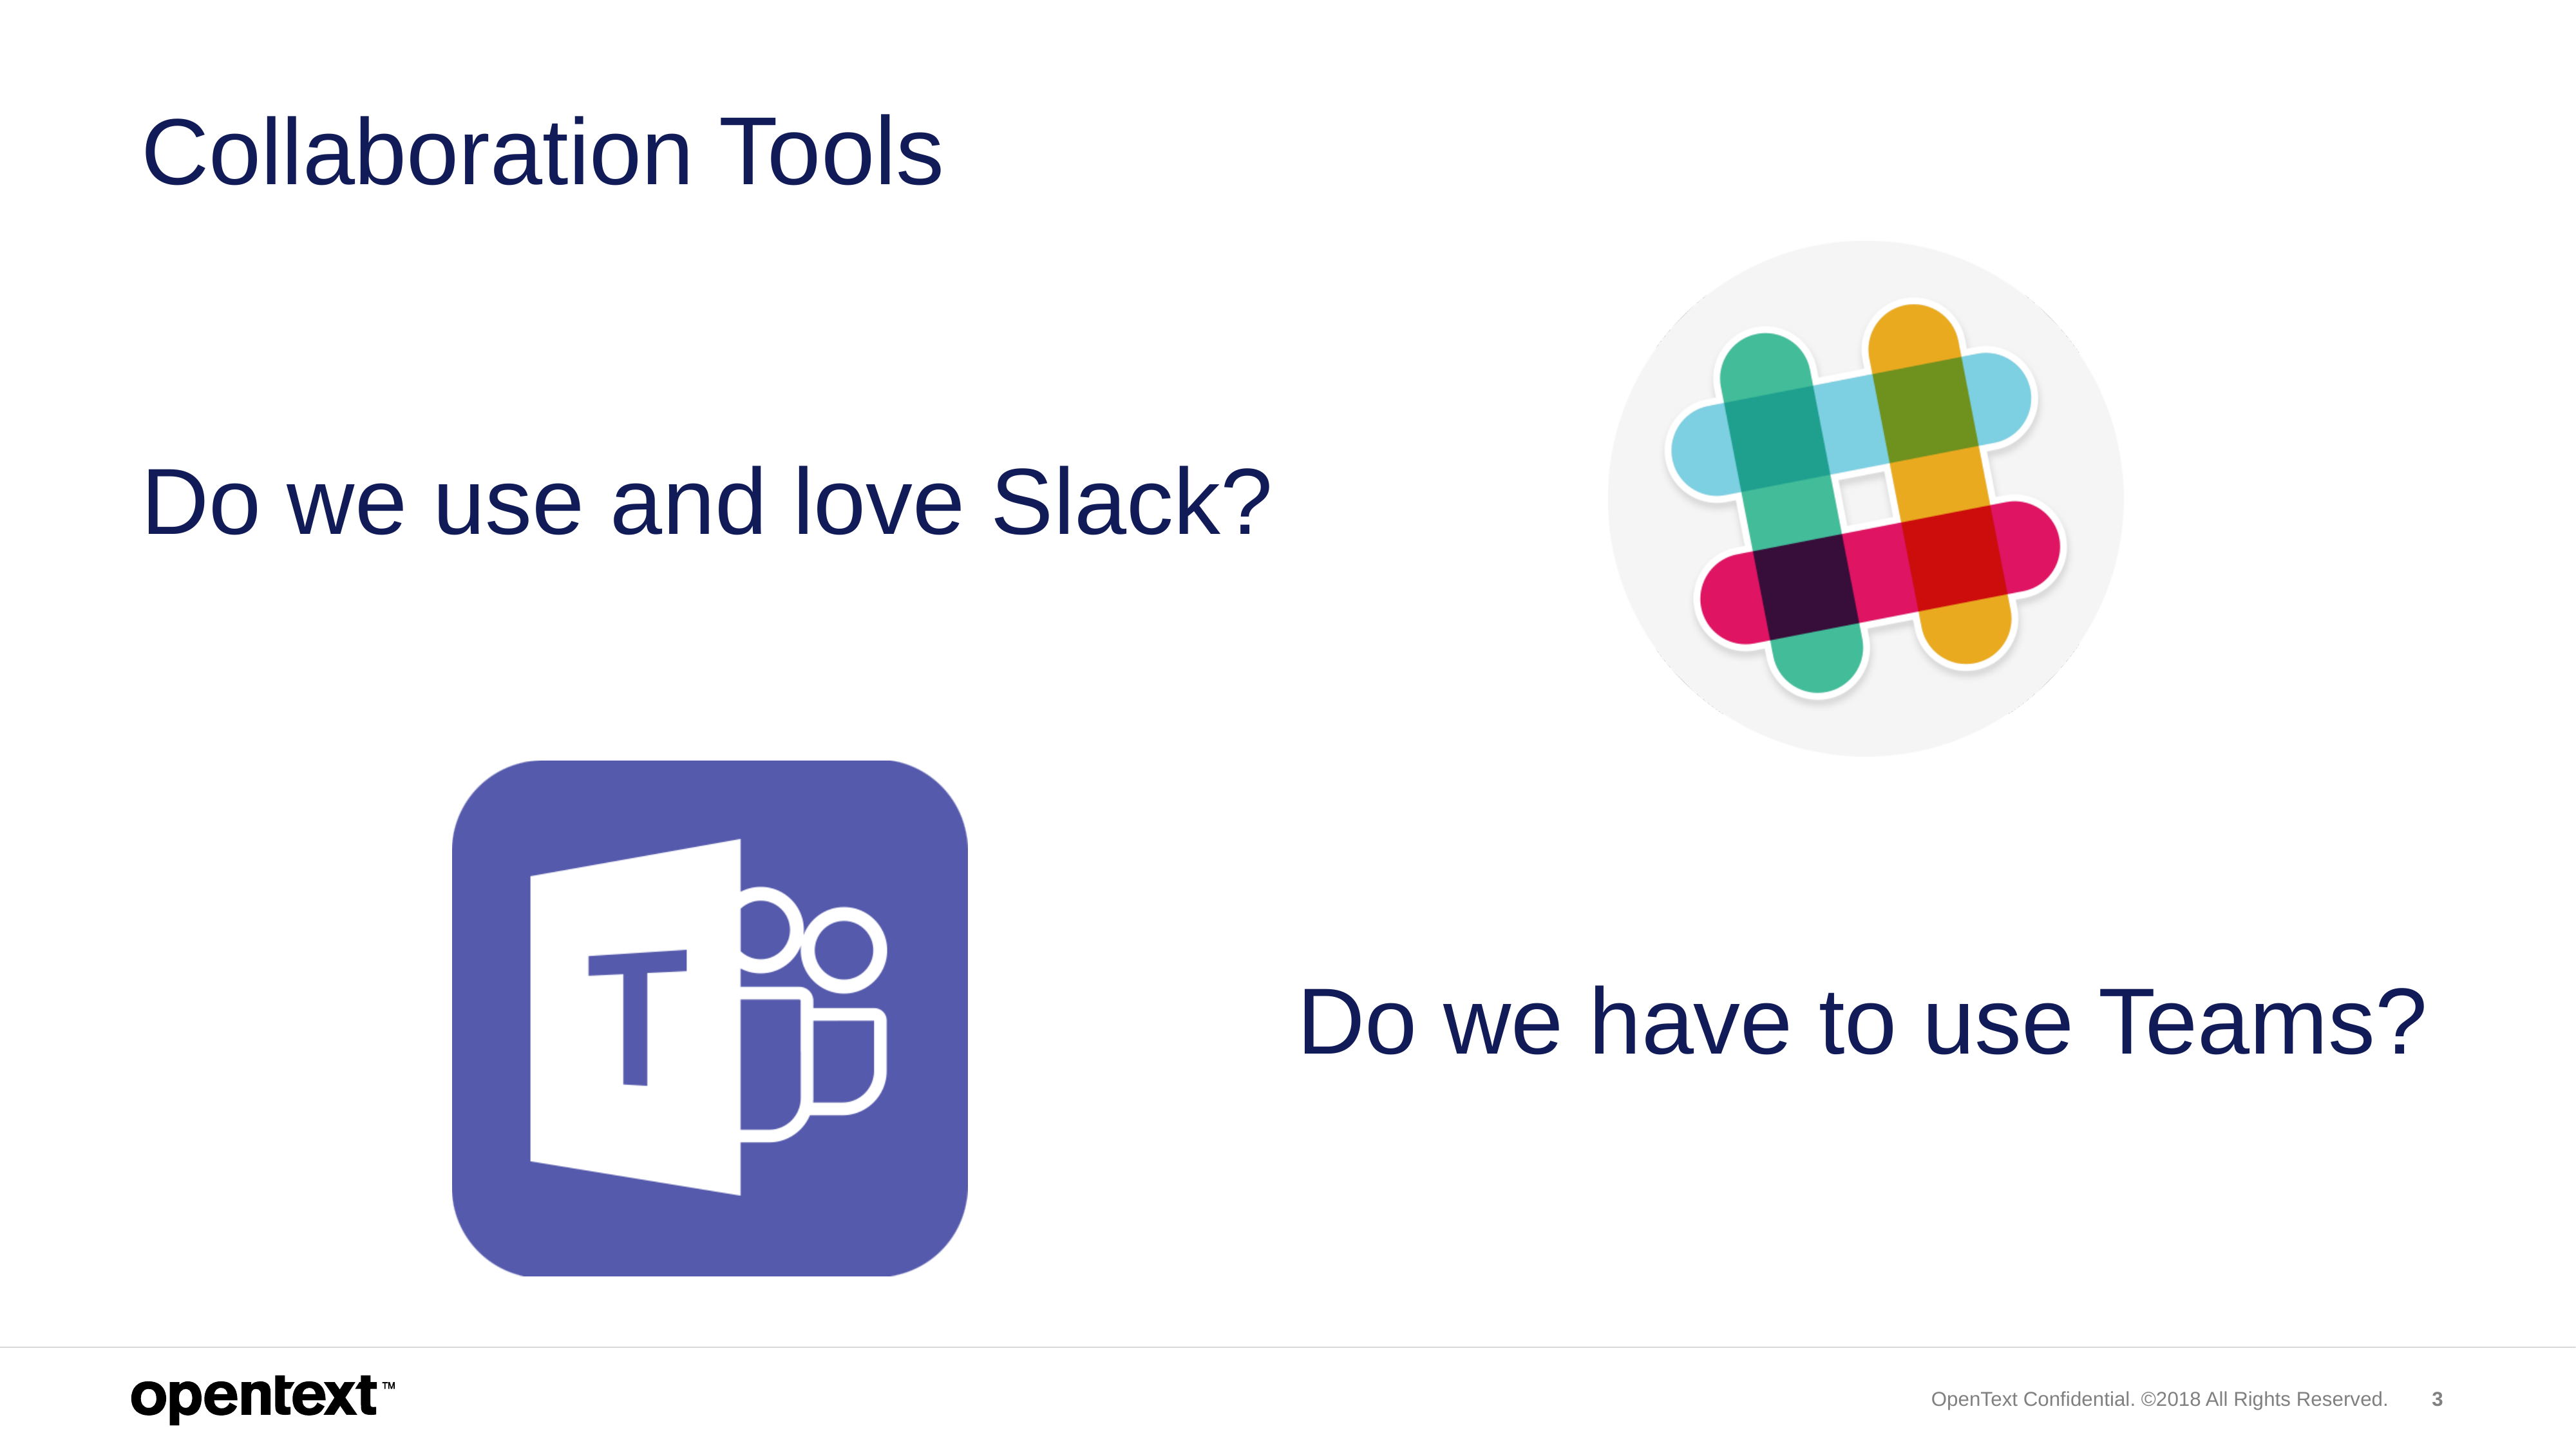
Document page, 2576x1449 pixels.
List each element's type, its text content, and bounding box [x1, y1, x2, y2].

title Do we use and love Slack? [131, 396, 1288, 602]
picture [1608, 241, 2124, 757]
text_box Do we have to use Teams? [1287, 916, 2445, 1122]
picture [451, 761, 968, 1277]
text_box Collaboration Tools [131, 82, 2445, 209]
